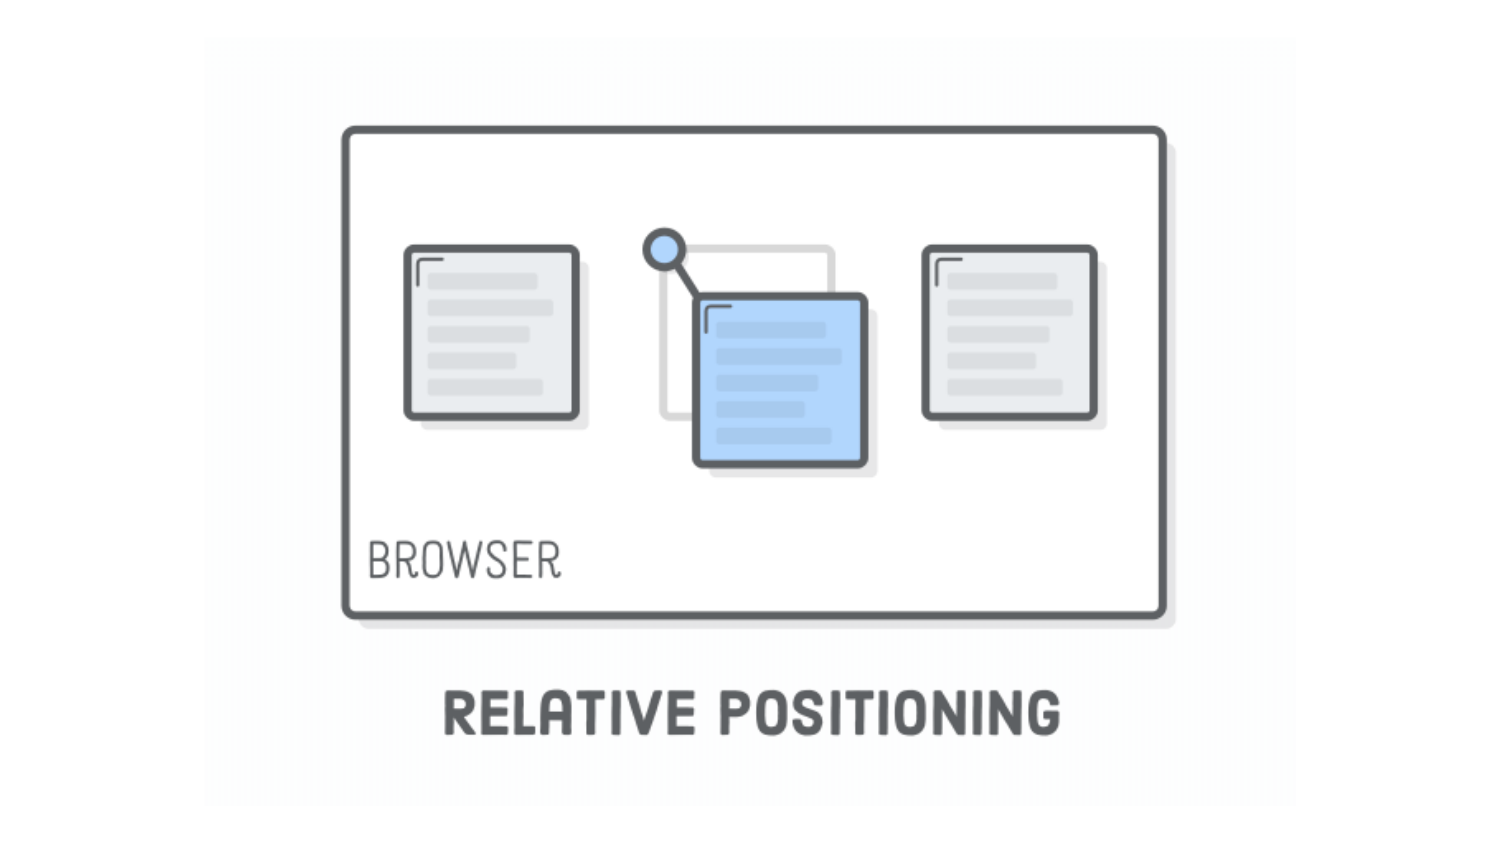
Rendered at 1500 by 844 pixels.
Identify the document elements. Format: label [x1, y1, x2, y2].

picture [204, 37, 1296, 806]
